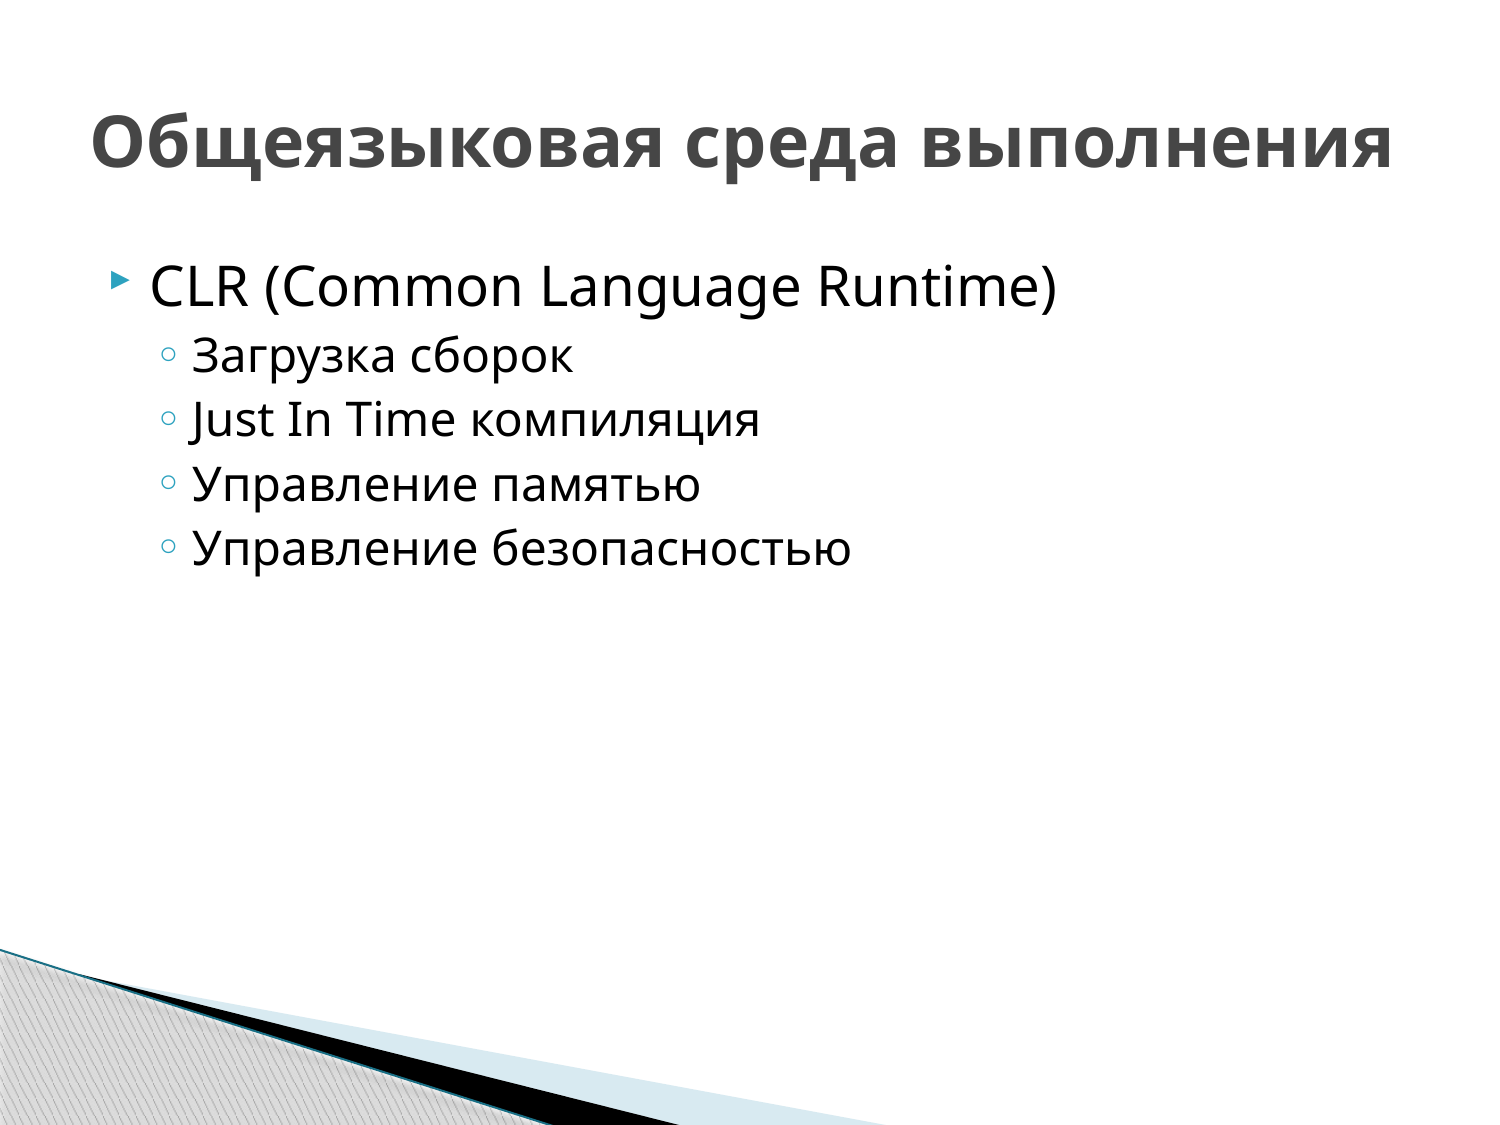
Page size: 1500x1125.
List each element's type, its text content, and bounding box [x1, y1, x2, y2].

list CLR (Common Language Runtime) Загрузка сборок Just In Time компиляция Управление памятью Управление безопасностью [75, 242, 1425, 986]
title Общеязыковая среда выполнения [75, 45, 1425, 233]
